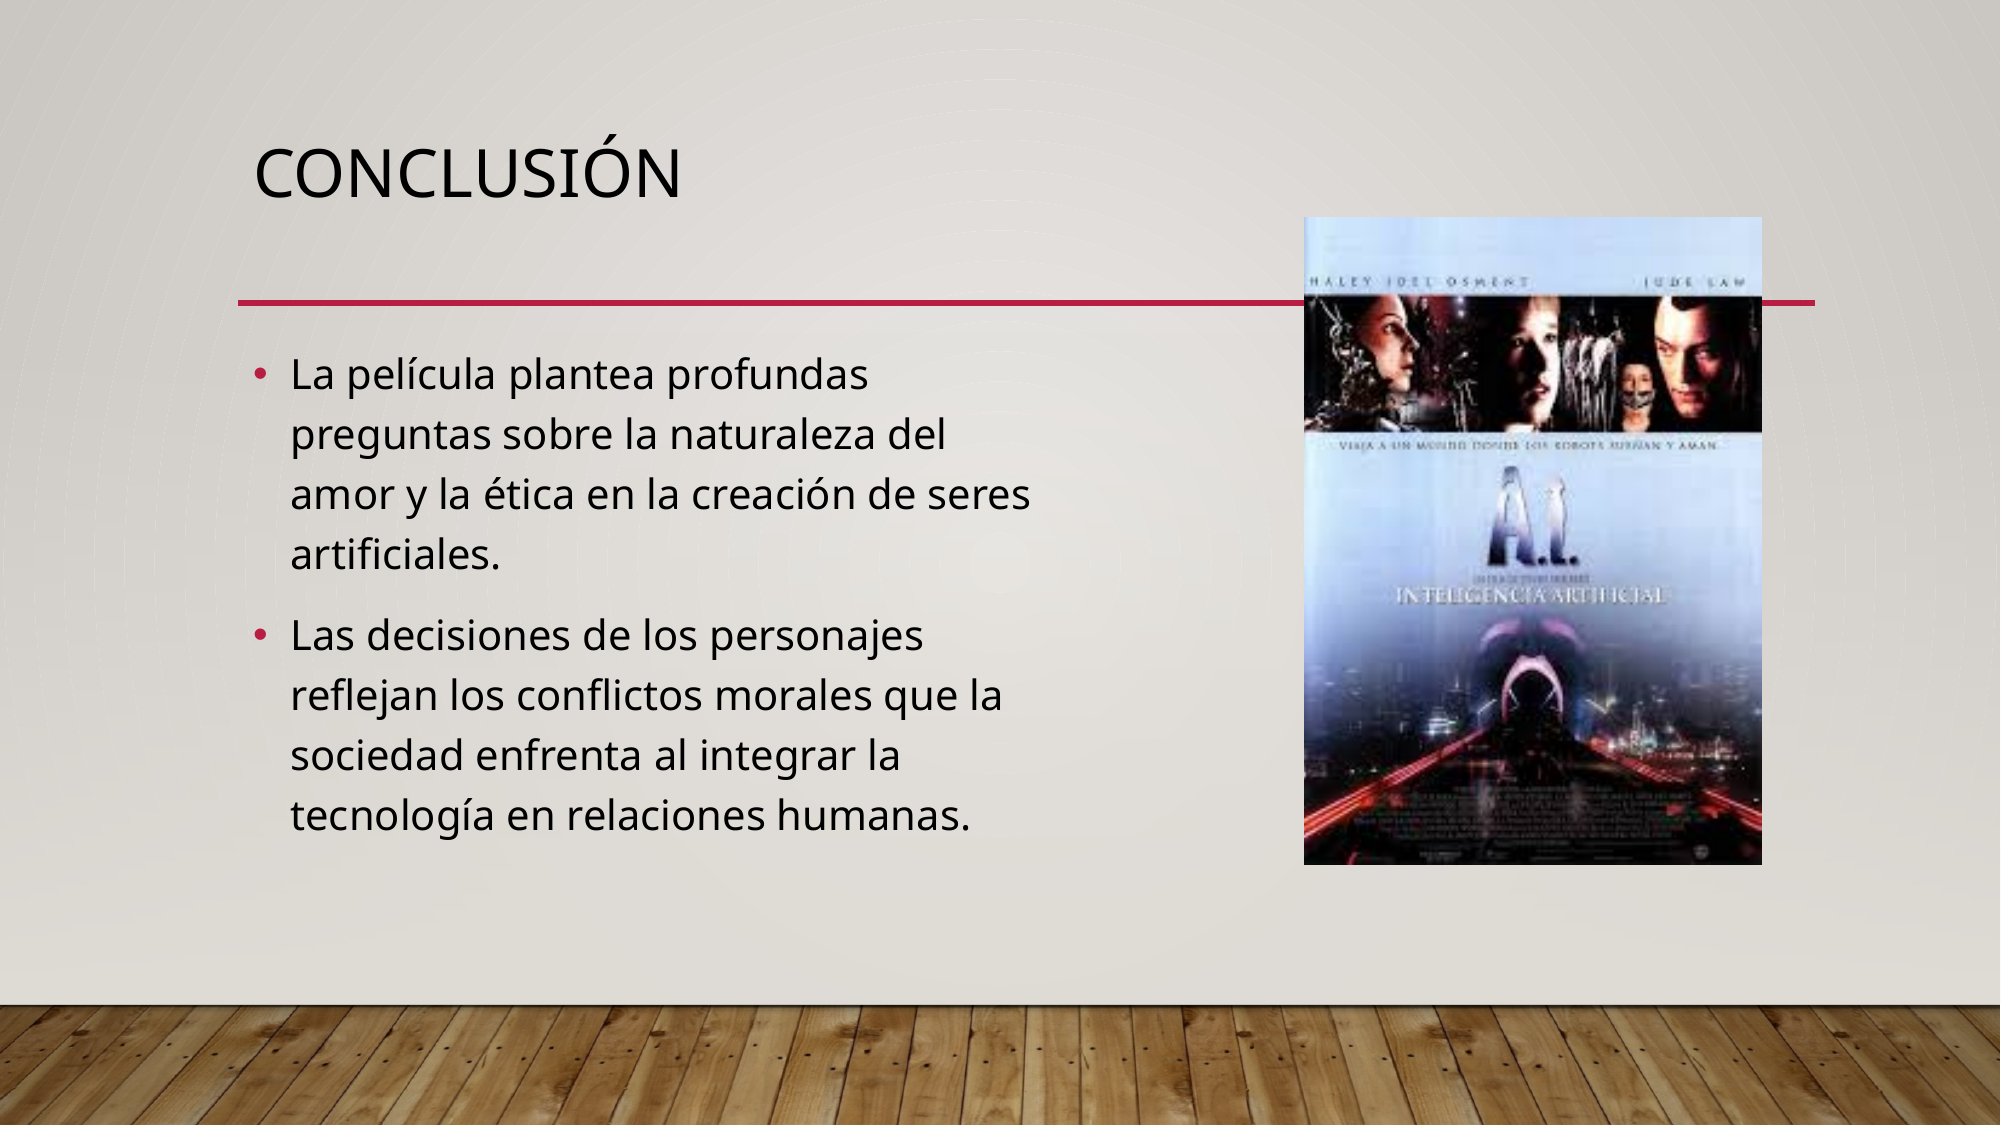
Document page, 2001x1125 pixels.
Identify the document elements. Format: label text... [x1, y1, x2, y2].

picture [0, 1005, 2000, 1125]
list La película plantea profundas preguntas sobre la naturaleza del amor y la ética en la creación de seres artificiales. Las decisiones de los personajes reflejan los conflictos morales que la sociedad enfrenta al integrar la tecnología en relaciones humanas. [238, 330, 1058, 897]
title Conclusión [238, 131, 1814, 305]
picture [1303, 217, 1762, 865]
